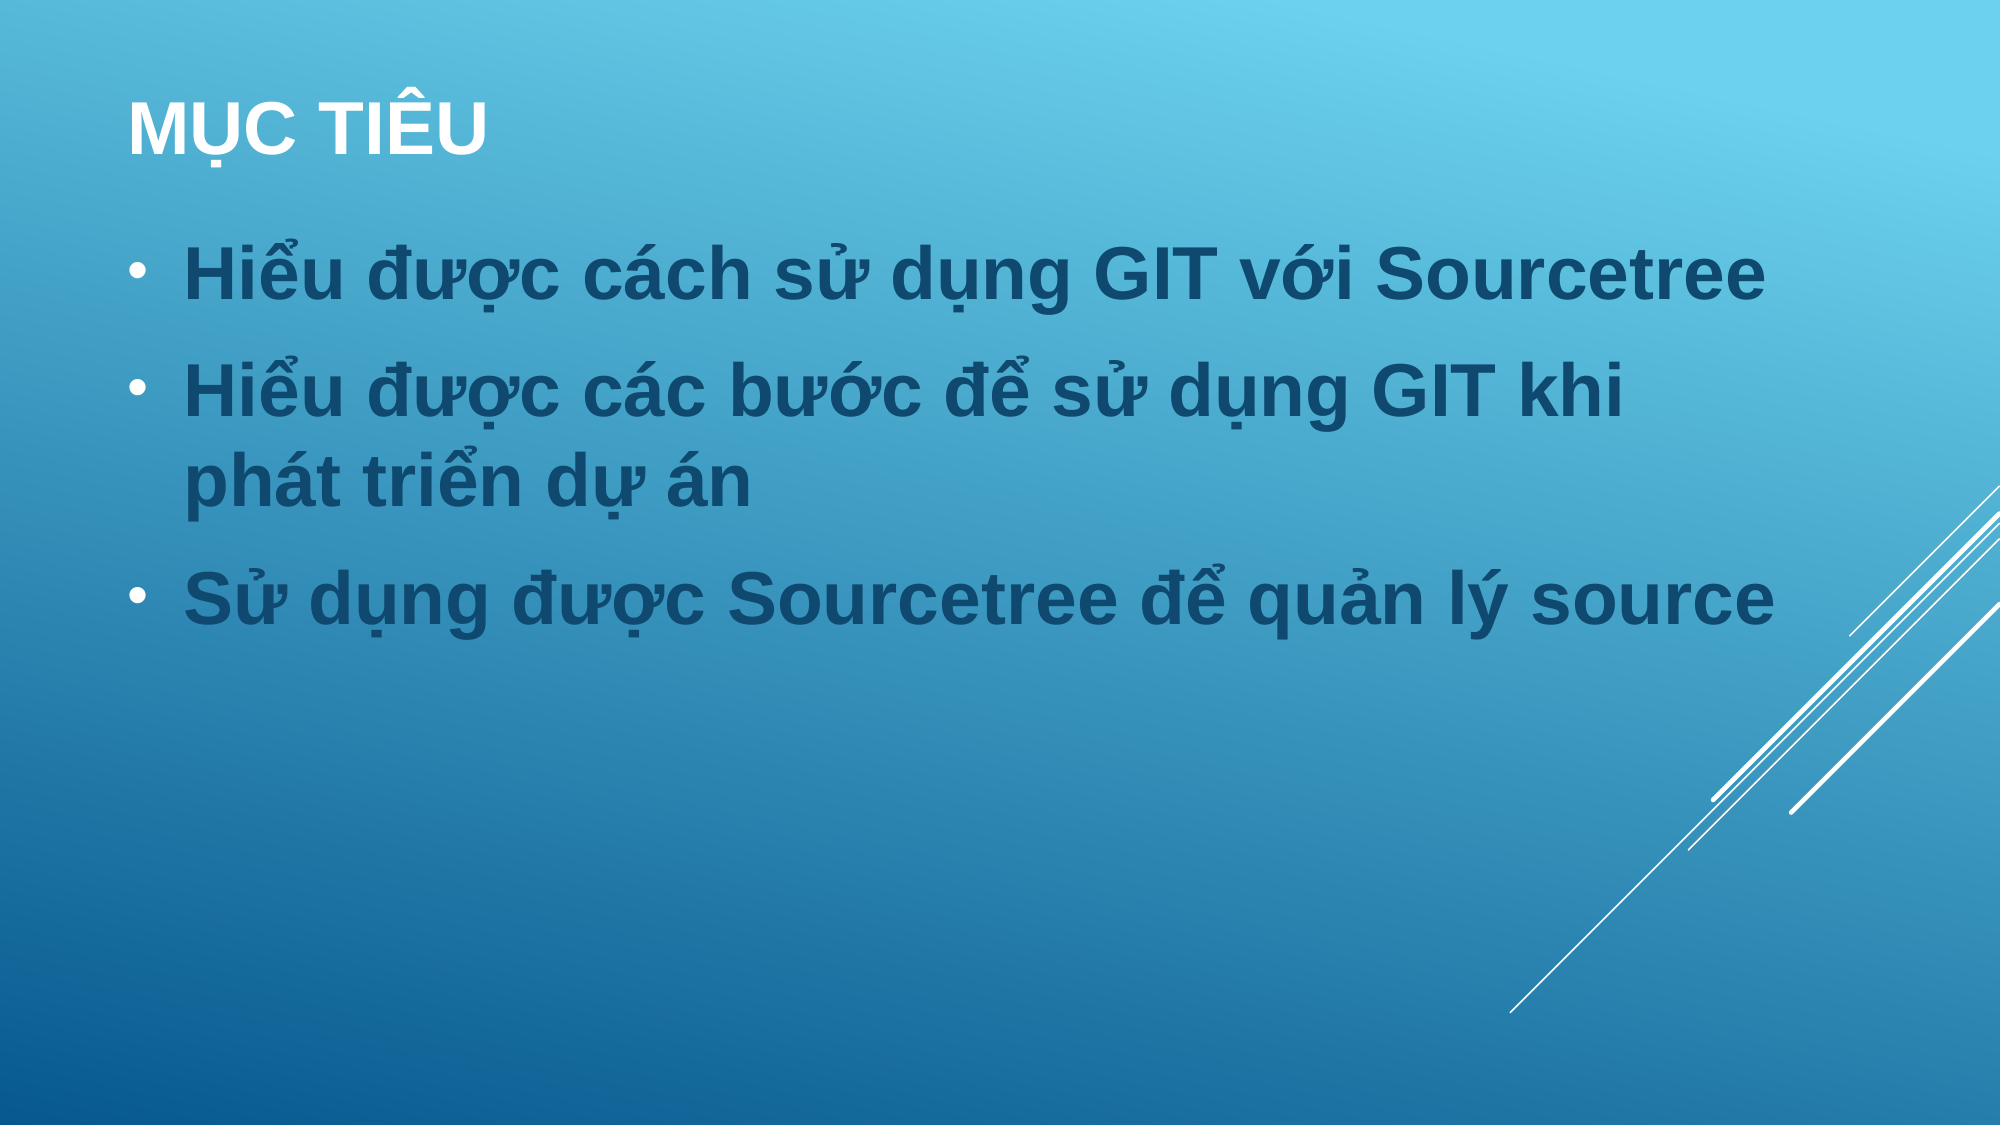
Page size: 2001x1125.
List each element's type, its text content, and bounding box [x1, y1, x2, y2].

title MỤC TIÊU [112, 67, 1513, 181]
list Hiểu được cách sử dụng GIT với Sourcetree Hiểu được các bước để sử dụng GIT khi phát triển dự án Sử dụng được Sourcetree để quản lý source [112, 216, 1800, 1052]
